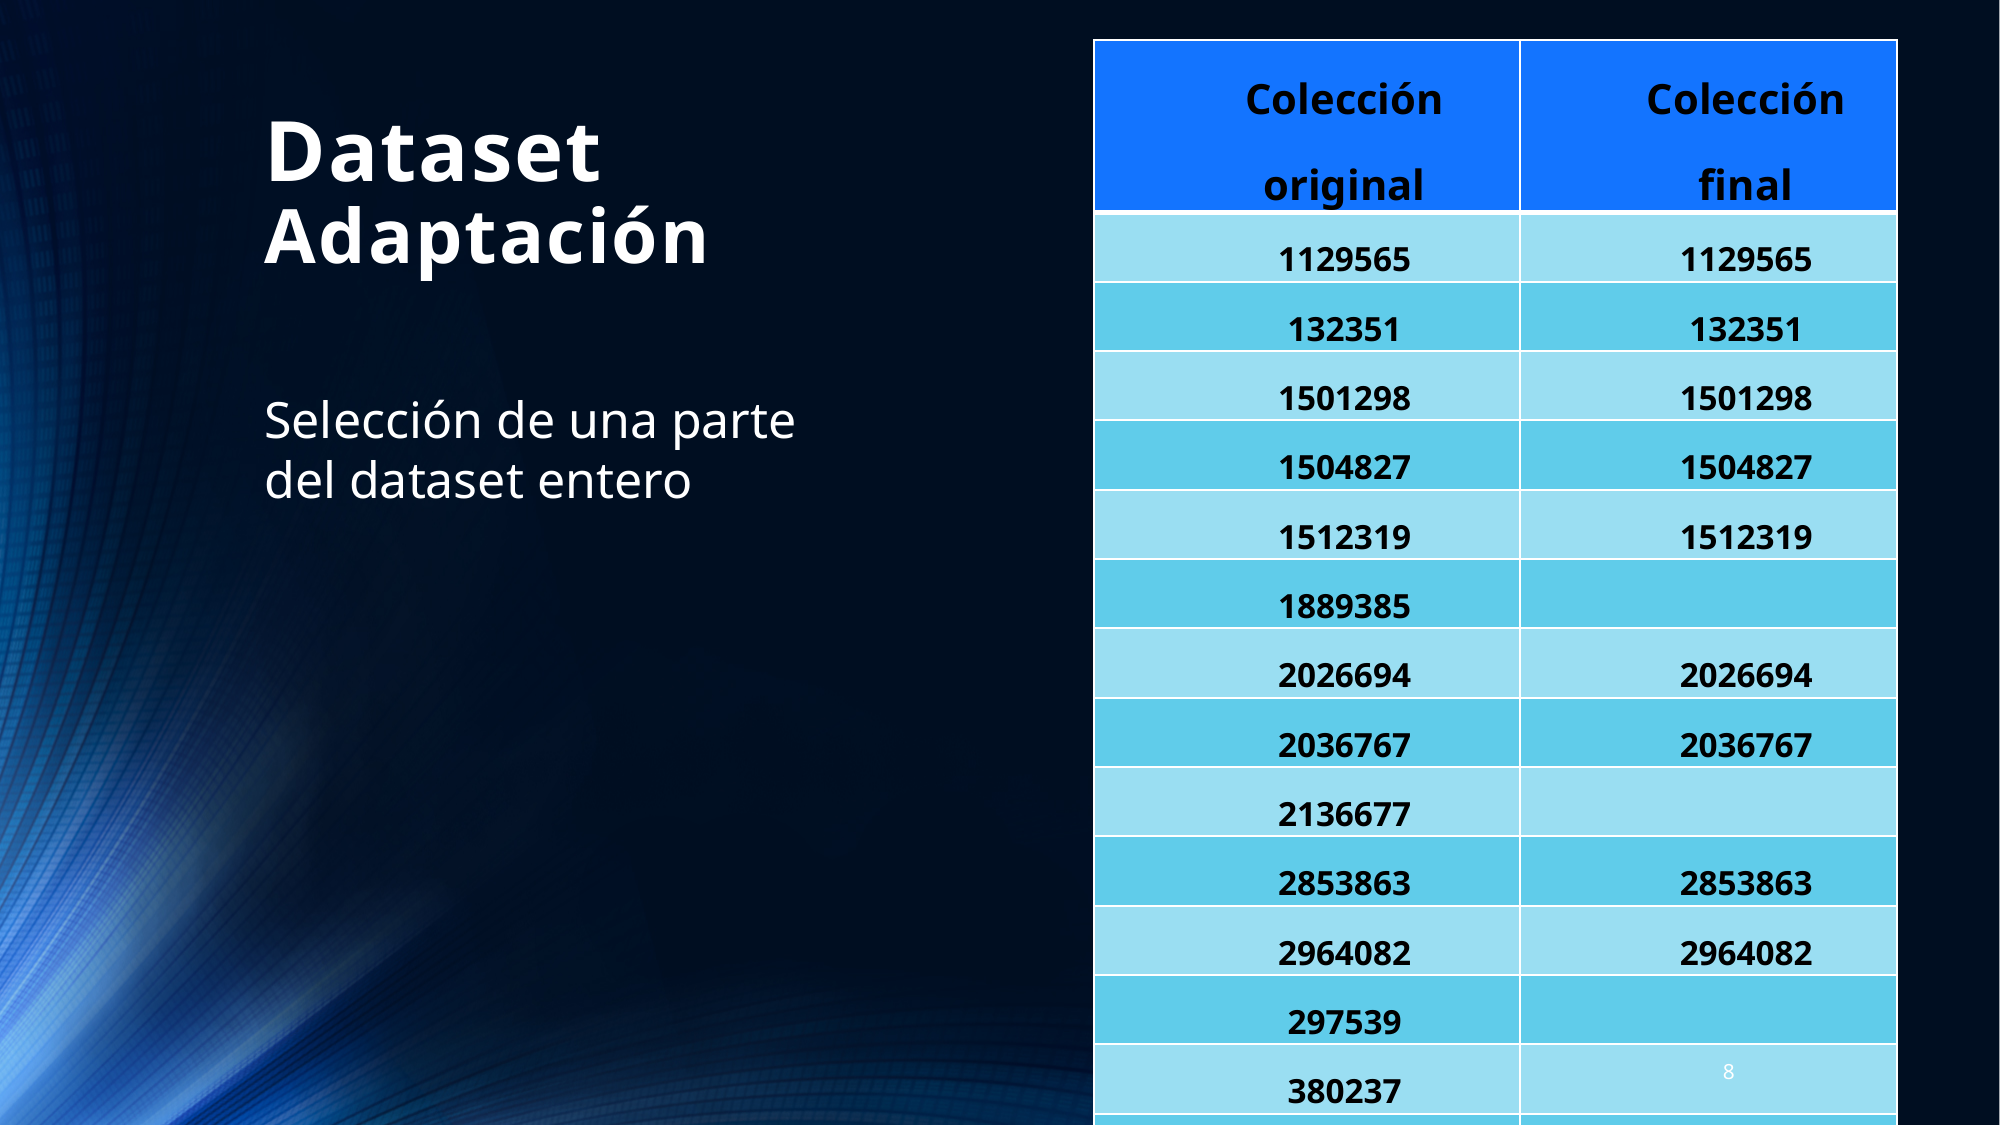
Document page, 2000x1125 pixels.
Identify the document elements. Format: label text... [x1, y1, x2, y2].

table_cell 1504827 [1521, 421, 1896, 489]
slide_number 8 [1612, 1050, 1750, 1096]
title Dataset Adaptación [249, 62, 1093, 288]
table_cell 1504827 [1095, 421, 1519, 489]
table_cell 407298 [1521, 1115, 1896, 1125]
text_box Selección de una parte del dataset entero [249, 380, 870, 561]
table_cell 2136677 [1095, 768, 1519, 835]
table_cell 2964082 [1095, 907, 1519, 974]
table_header Colección original [1095, 41, 1519, 210]
table_cell 2026694 [1521, 629, 1896, 697]
table_cell 2964082 [1521, 907, 1896, 974]
table_cell 1129565 [1095, 215, 1519, 281]
table_cell 380237 [1095, 1045, 1519, 1113]
table_cell 2026694 [1095, 629, 1519, 697]
table_cell 1889385 [1095, 560, 1519, 627]
table_cell 2036767 [1521, 699, 1896, 766]
table_header Colección final [1521, 41, 1896, 210]
table_cell [1521, 976, 1896, 1043]
table_cell 1129565 [1521, 215, 1896, 281]
table_cell 132351 [1095, 283, 1519, 350]
table_cell [1521, 1045, 1896, 1113]
picture [0, 0, 2000, 1125]
table_cell 2853863 [1095, 837, 1519, 905]
table_cell [1521, 768, 1896, 835]
table_cell 297539 [1095, 976, 1519, 1043]
table_cell 1512319 [1095, 491, 1519, 558]
table_cell 1501298 [1521, 352, 1896, 419]
table_cell 1512319 [1521, 491, 1896, 558]
table_cell [1521, 560, 1896, 627]
table_cell 1501298 [1095, 352, 1519, 419]
table_cell 2853863 [1521, 837, 1896, 905]
table_cell 407298 [1095, 1115, 1519, 1125]
table_cell 2036767 [1095, 699, 1519, 766]
table_cell 132351 [1521, 283, 1896, 350]
